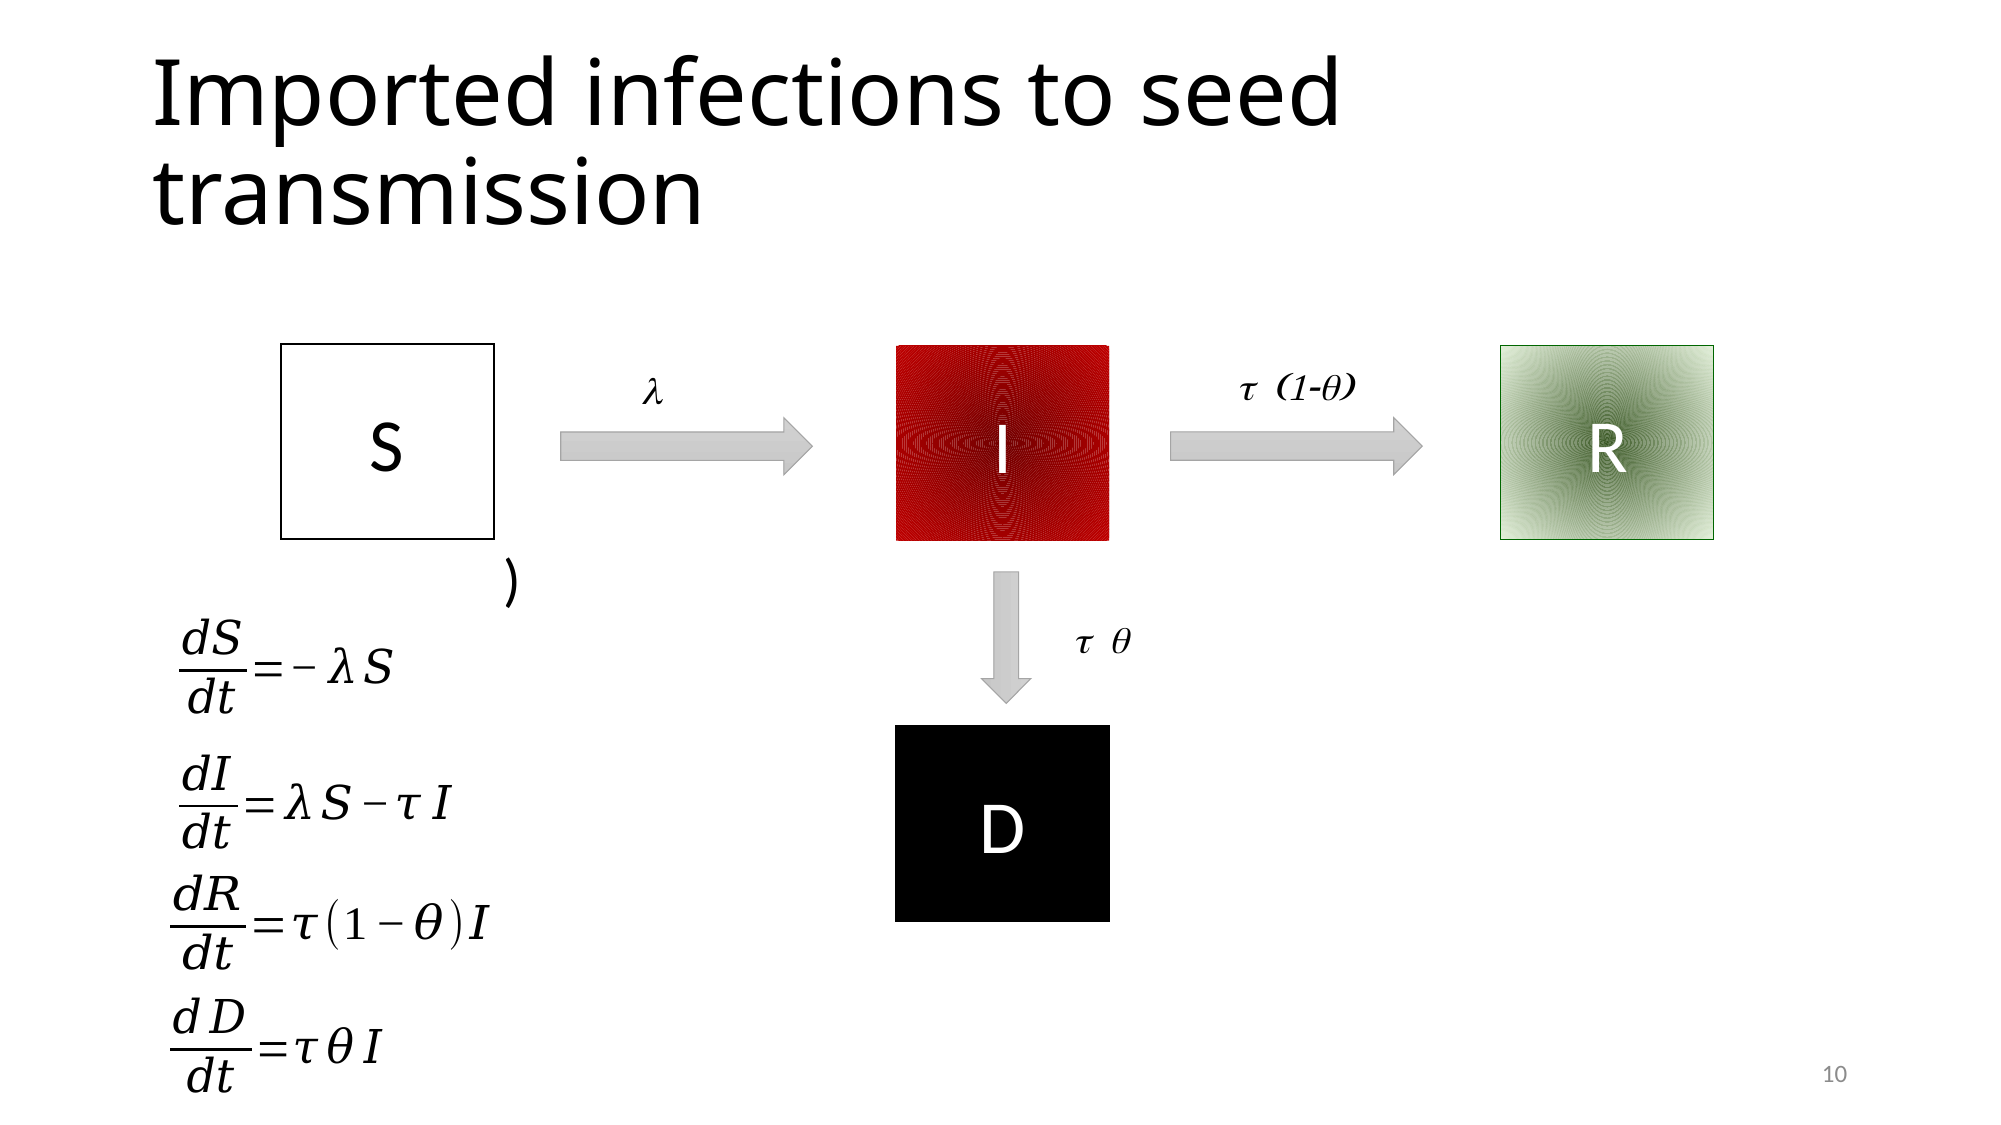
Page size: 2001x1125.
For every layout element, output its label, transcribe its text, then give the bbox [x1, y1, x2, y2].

title Imported infections to seed transmission [137, 36, 1863, 255]
slide_number 10 [1412, 1042, 1863, 1103]
text_box D [895, 725, 1110, 922]
text_box [980, 571, 1033, 705]
text_box t q [1058, 608, 1223, 669]
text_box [280, 344, 1714, 548]
